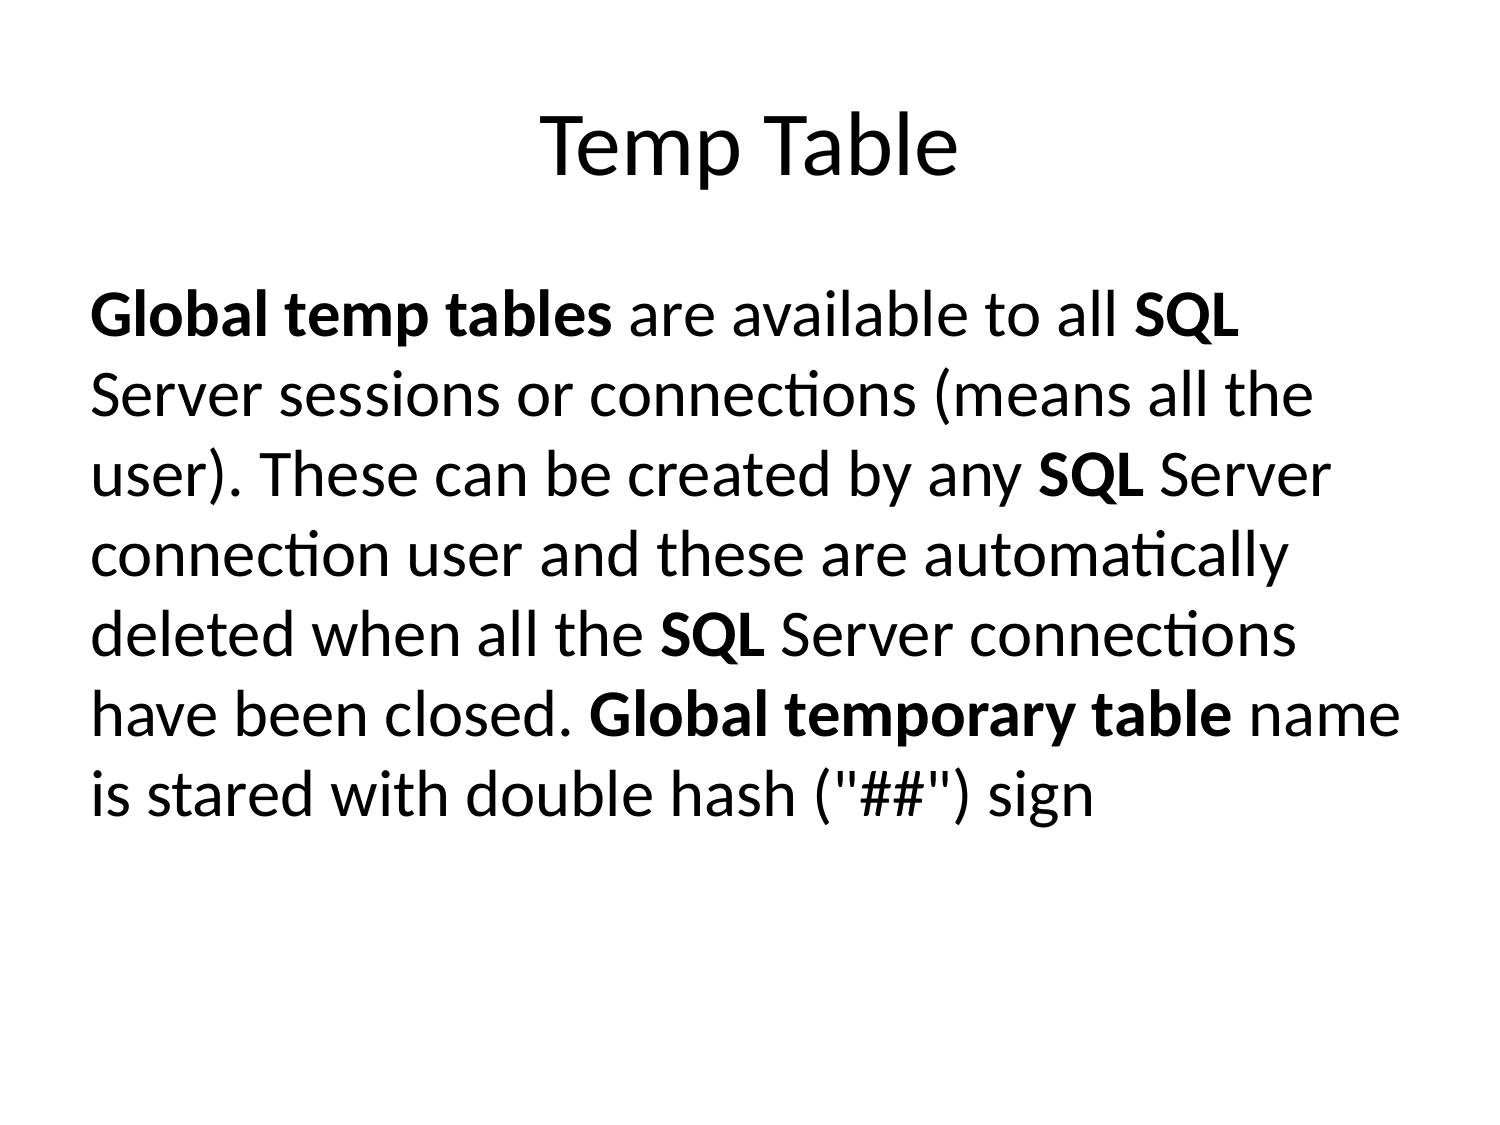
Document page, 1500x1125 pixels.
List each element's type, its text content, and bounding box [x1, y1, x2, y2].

list Global temp tables are available to all SQL Server sessions or connections (means all the user). These can be created by any SQL Server connection user and these are automatically deleted when all the SQL Server connections have been closed. Global temporary table name is stared with double hash ("##") sign [75, 262, 1425, 1005]
title Temp Table [75, 45, 1425, 233]
